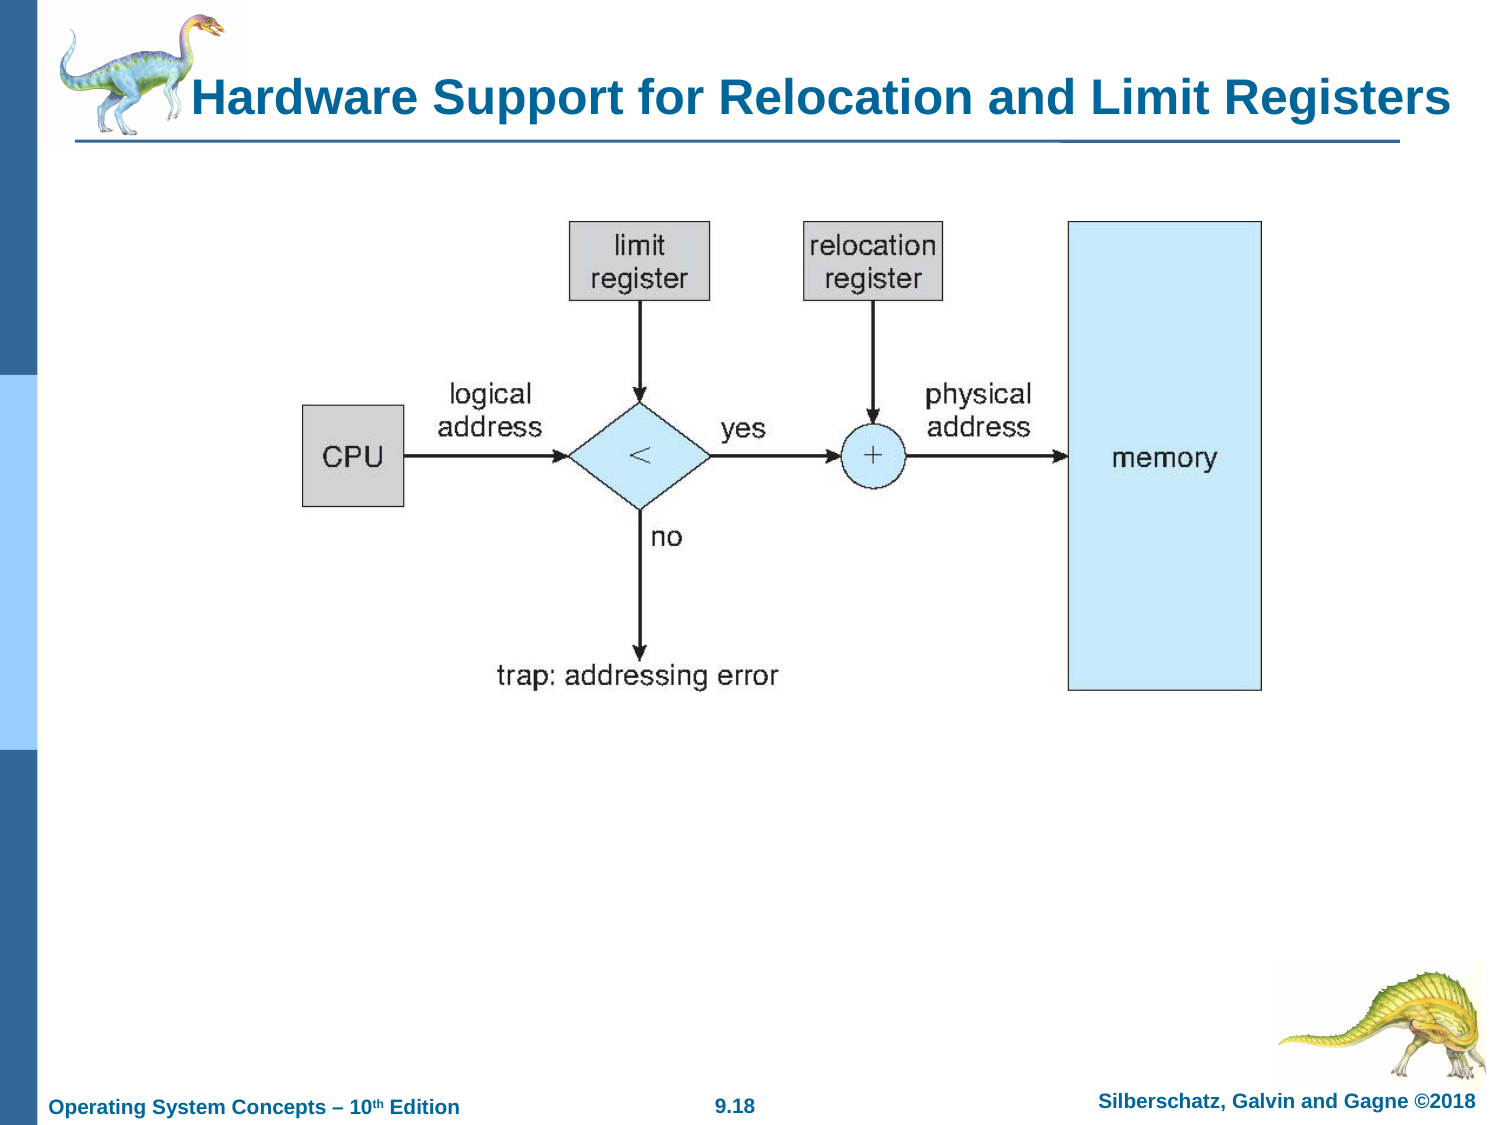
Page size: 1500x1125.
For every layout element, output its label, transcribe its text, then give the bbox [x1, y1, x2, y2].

picture [46, 0, 243, 149]
picture [302, 220, 1262, 698]
picture [1275, 959, 1486, 1090]
title Hardware Support for Relocation and Limit Registers [129, 38, 1500, 133]
